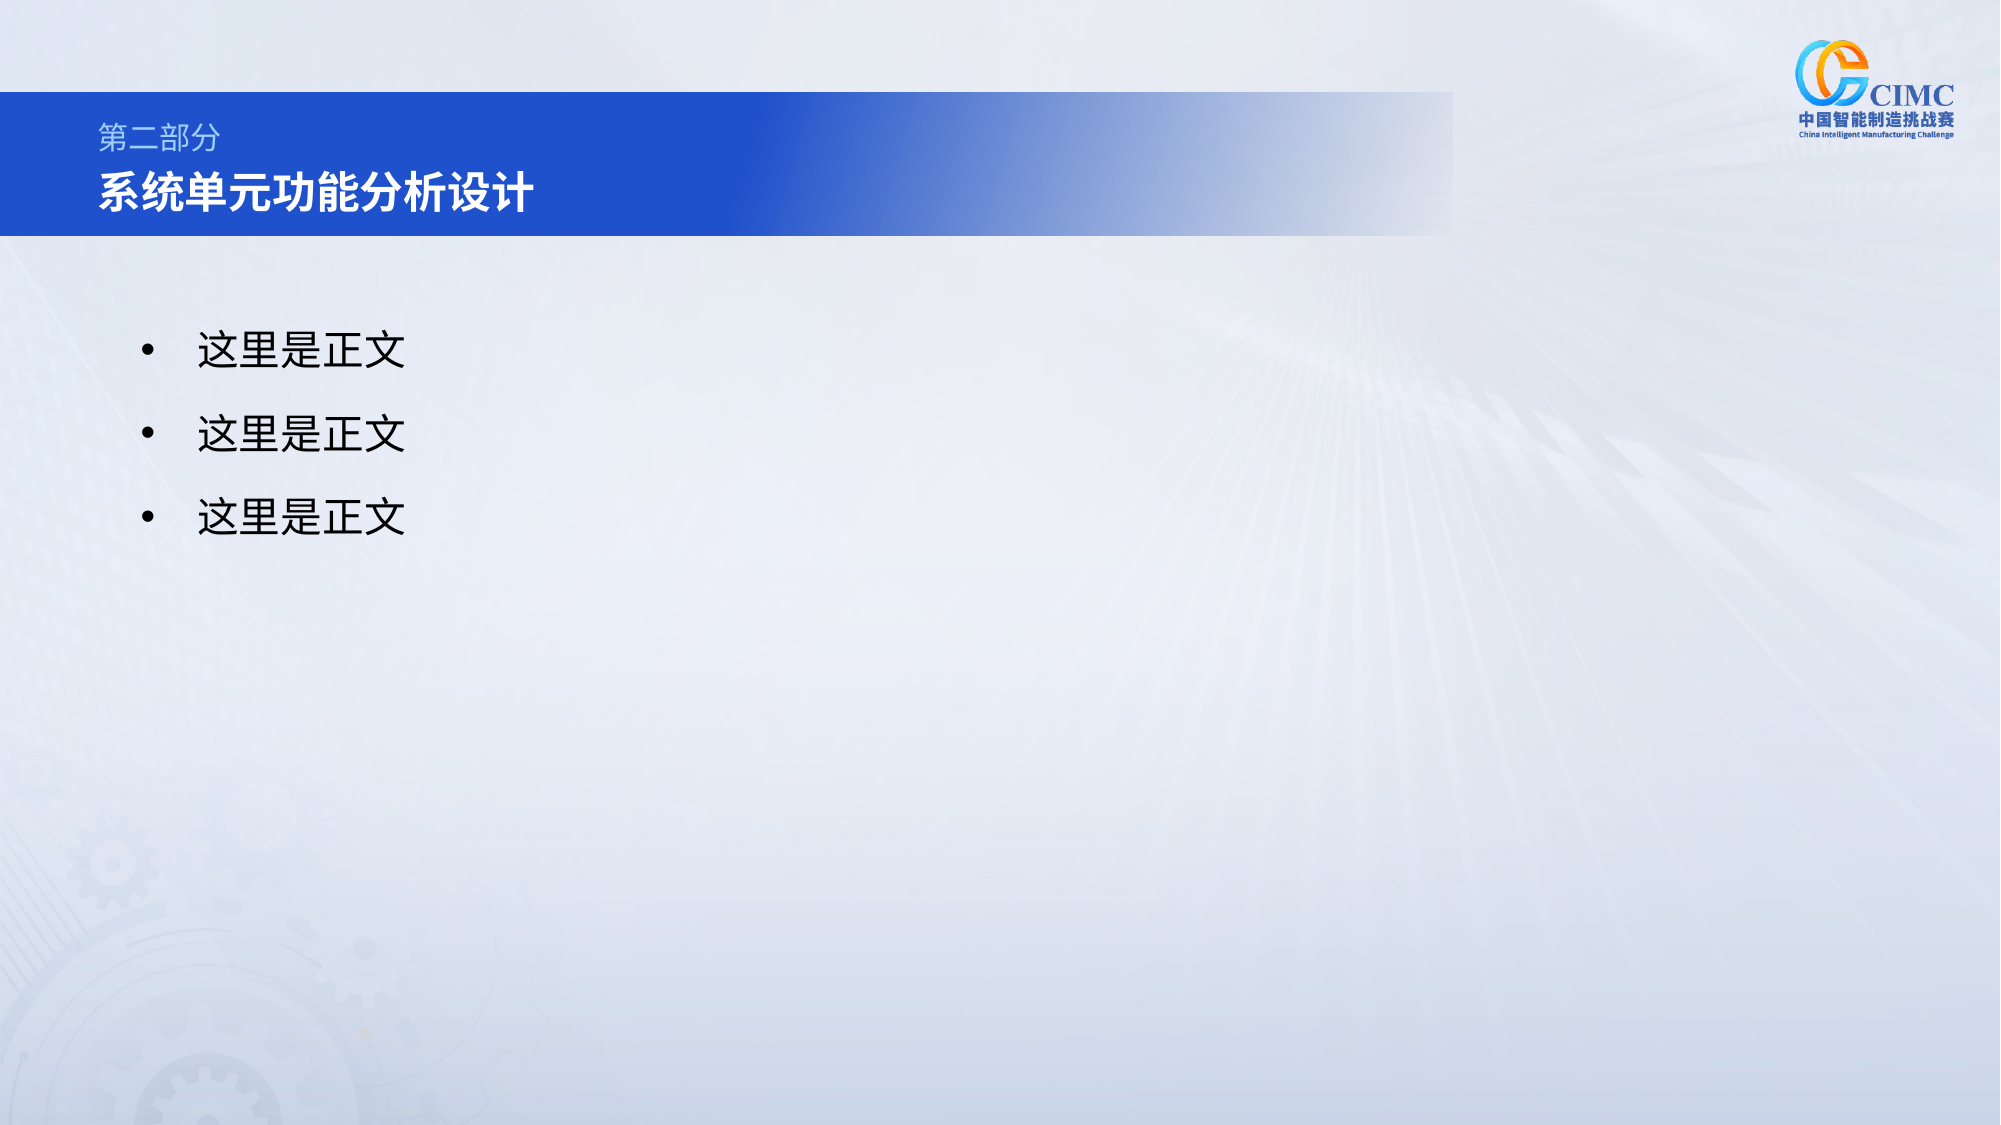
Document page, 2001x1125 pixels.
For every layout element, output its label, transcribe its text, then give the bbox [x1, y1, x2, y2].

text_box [0, 92, 1453, 236]
picture [0, 0, 2000, 1125]
text_box 这里是正文 这里是正文 这里是正文 [126, 291, 1887, 1059]
